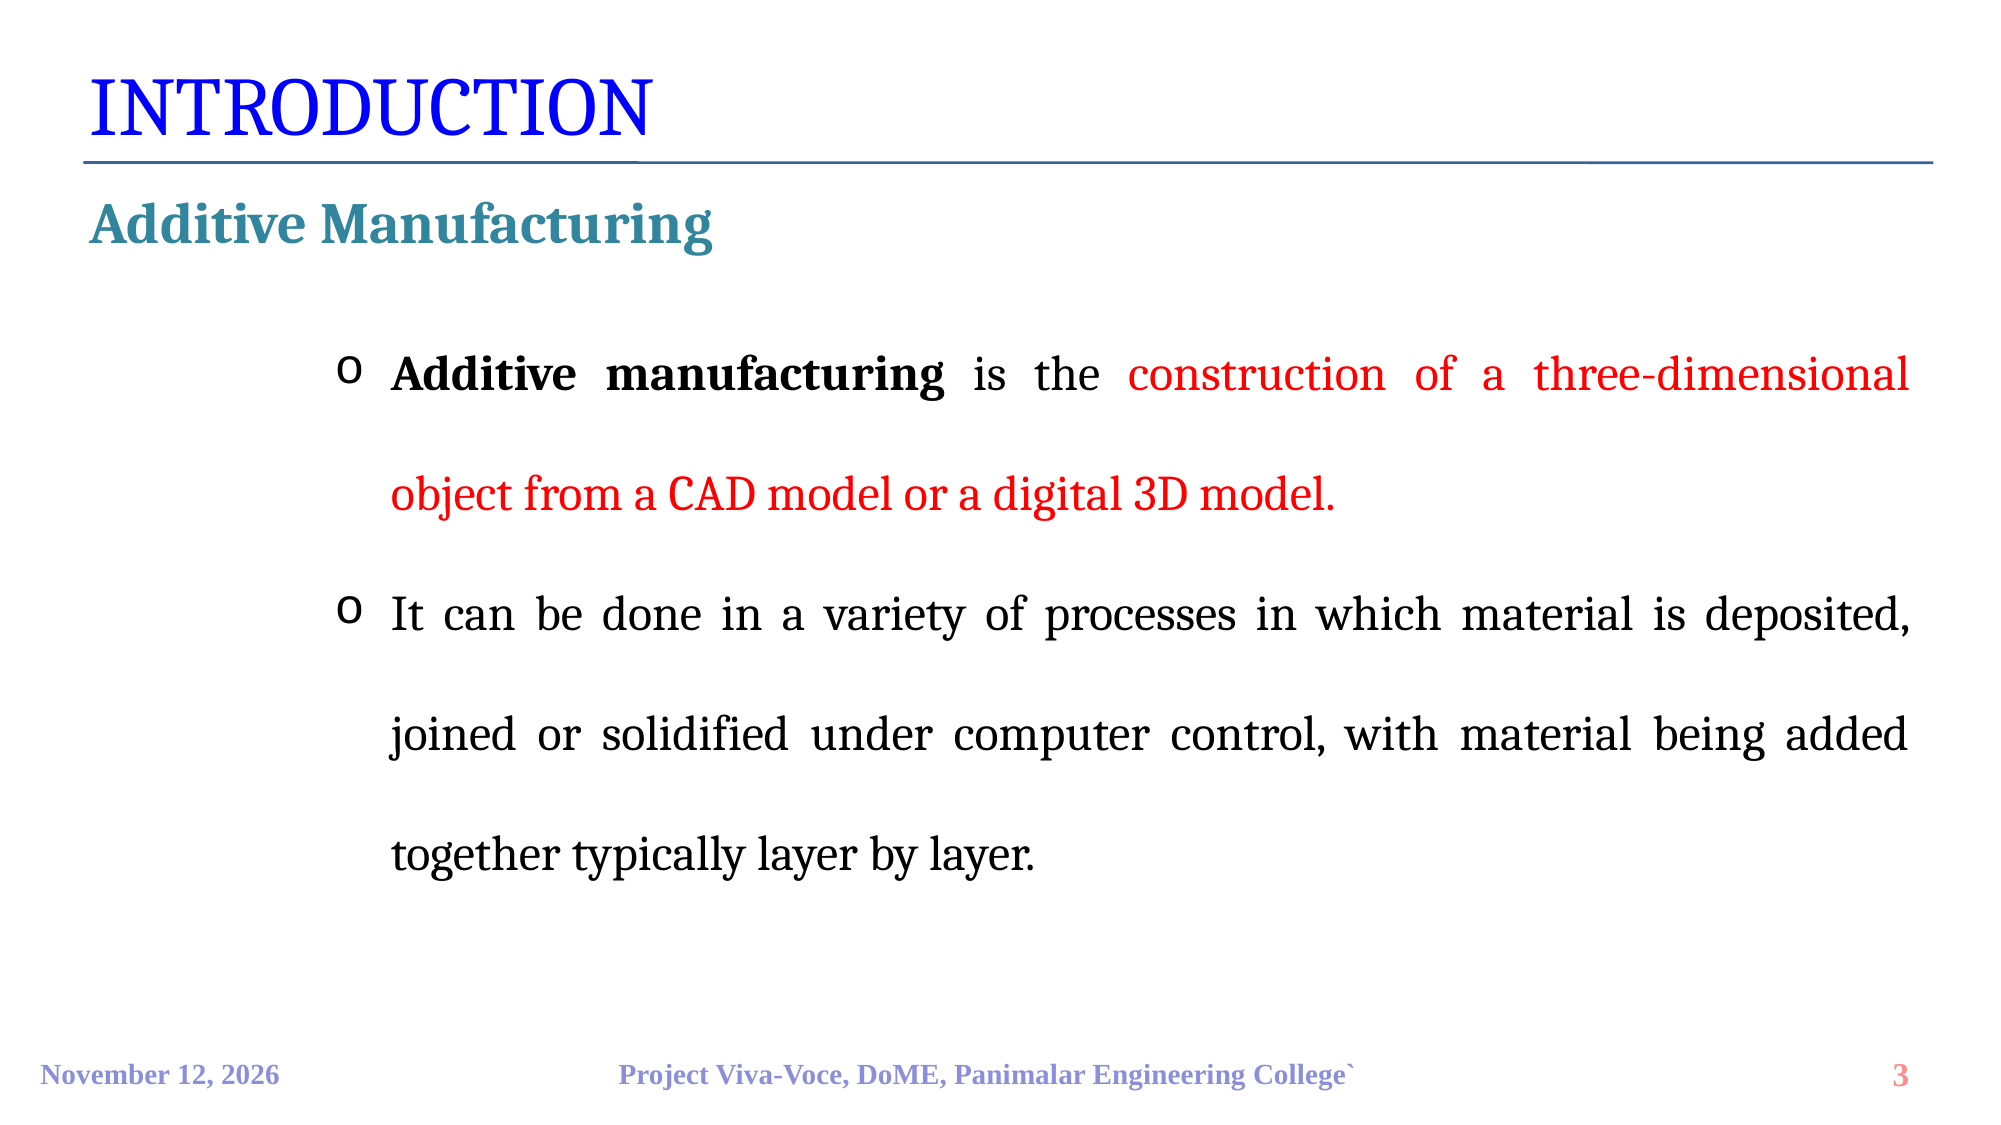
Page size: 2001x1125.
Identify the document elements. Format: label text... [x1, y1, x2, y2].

text_box Additive Manufacturing Additive manufacturing is the construction of a three-dimensional object from a CAD model or a digital 3D model. It can be done in a variety of processes in which material is deposited, joined or solidified under computer control, with material being added together typically layer by layer. [75, 149, 1925, 1042]
slide_number 3 [1488, 1042, 1925, 1103]
text_box INTRODUCTION [75, 45, 1925, 149]
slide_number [25, 1042, 487, 1103]
footer Project Viva-Voce, DoME, Panimalar Engineering College` [487, 1042, 1488, 1103]
